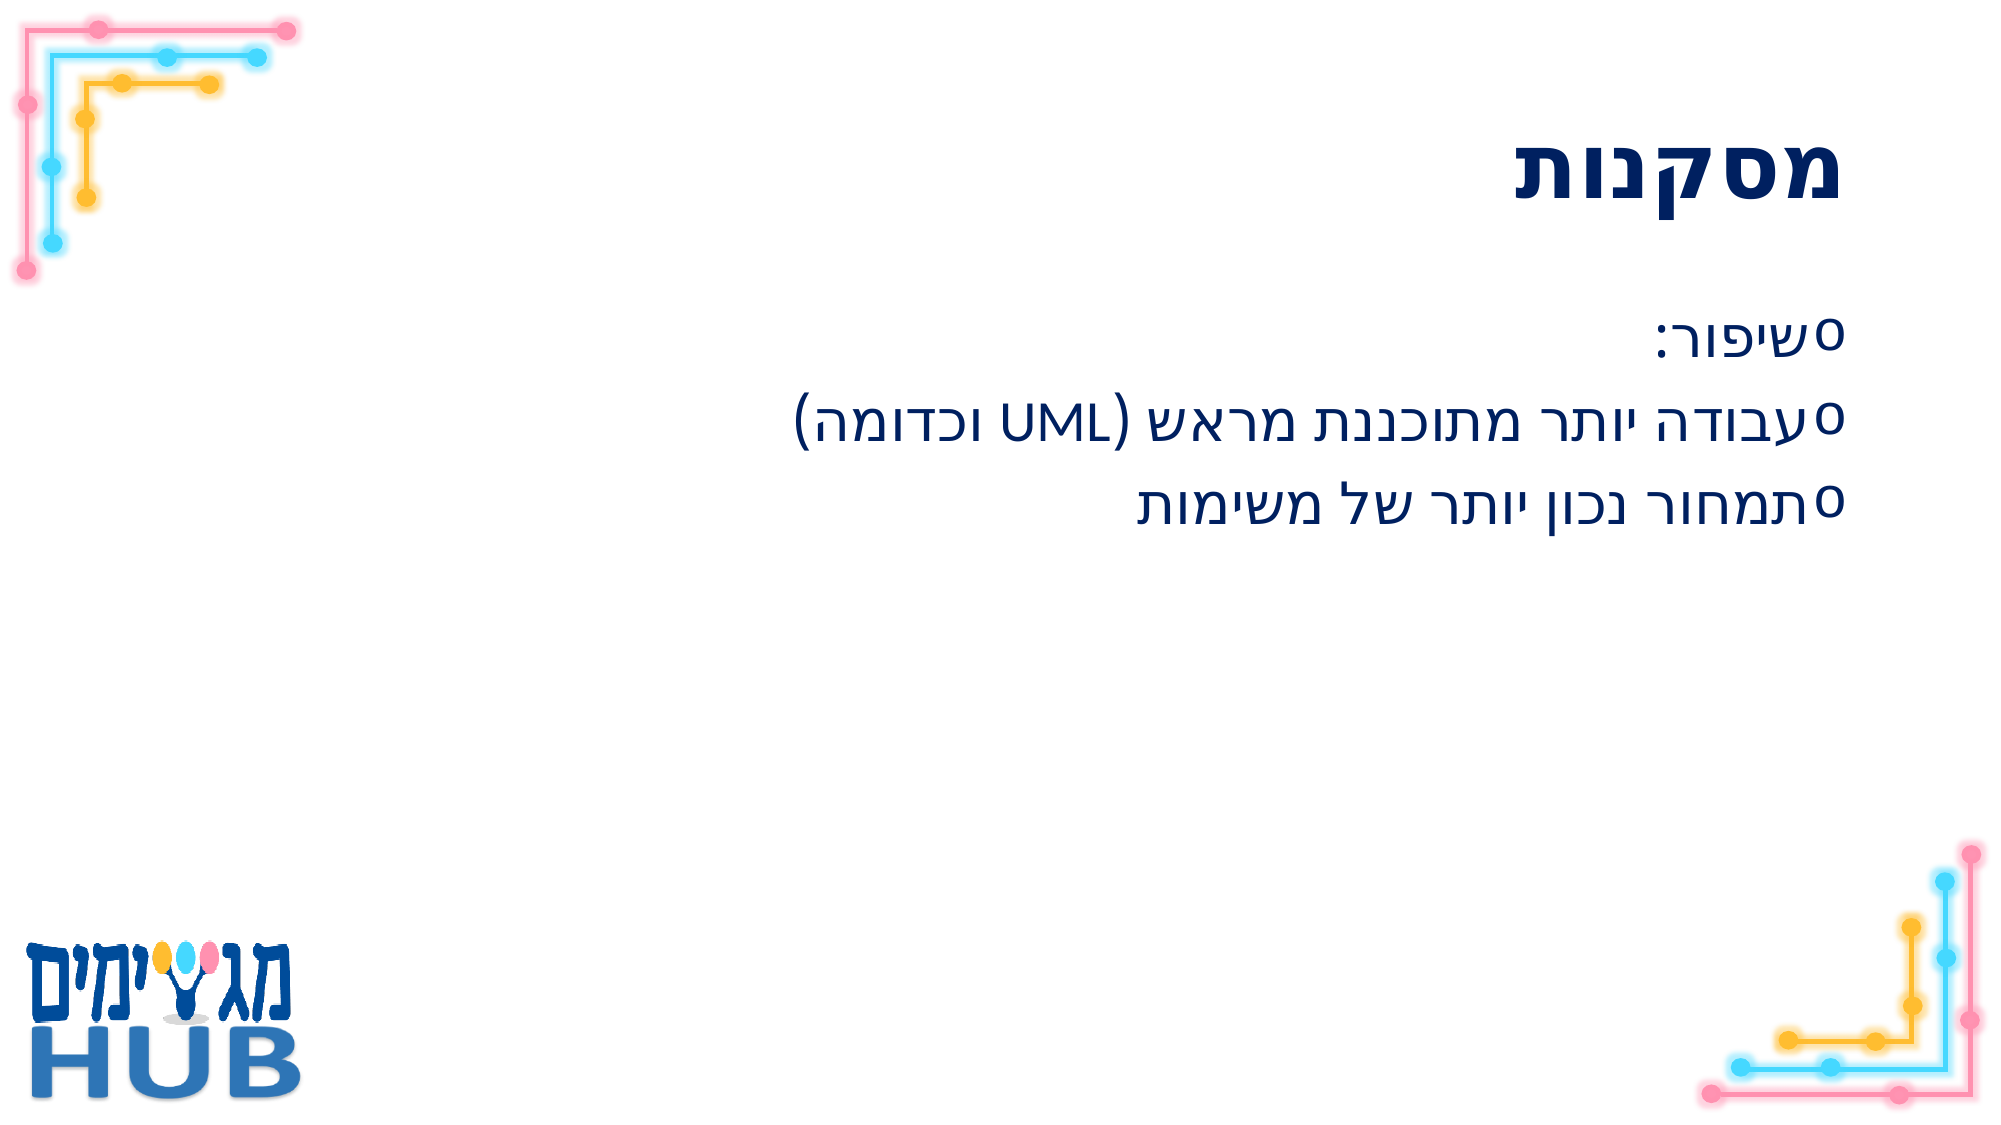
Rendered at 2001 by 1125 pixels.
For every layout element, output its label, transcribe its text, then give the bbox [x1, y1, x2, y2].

picture [16, 934, 315, 1107]
title מסקנות [137, 59, 1863, 278]
list שיפור: עבודה יותר מתוכננת מראש (UML וכדומה) תמחור נכון יותר של משימות [137, 299, 1863, 1014]
